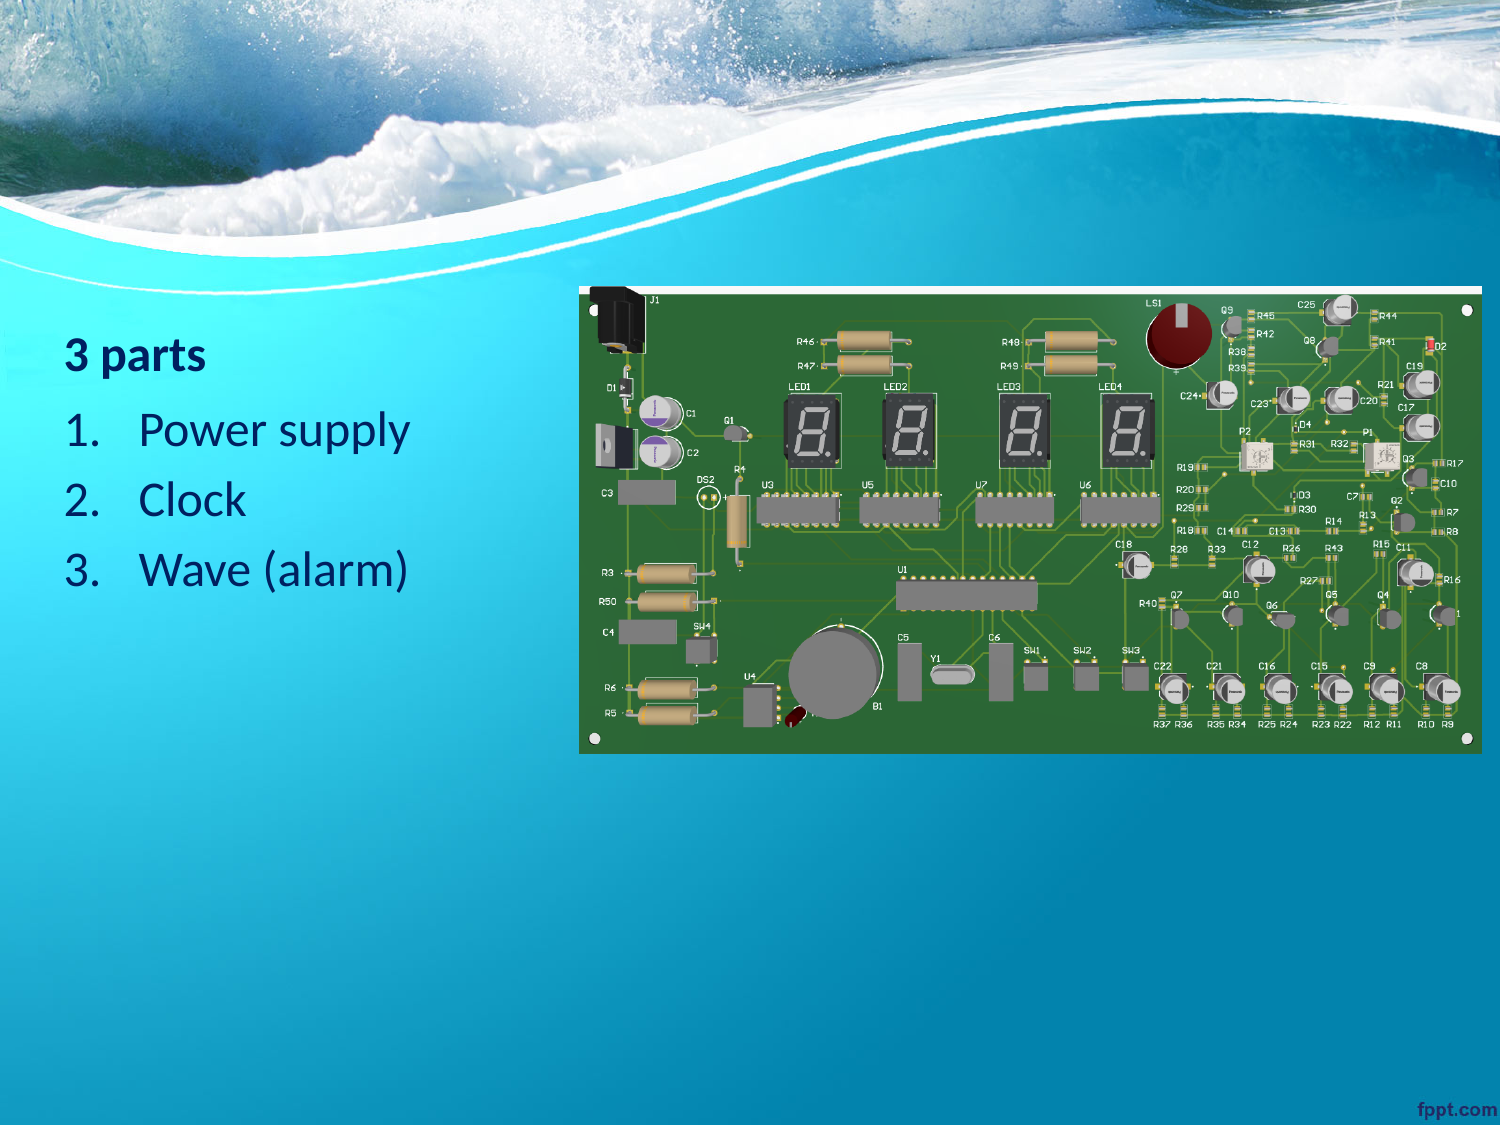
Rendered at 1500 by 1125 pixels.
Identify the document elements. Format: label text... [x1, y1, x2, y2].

picture [0, 0, 1500, 1125]
picture [1460, 1107, 1465, 1115]
picture [1189, 138, 1199, 144]
list 3 parts [48, 301, 574, 388]
picture [1419, 1103, 1423, 1116]
list Power supply Clock Wave (alarm) [48, 388, 588, 887]
picture [1438, 1106, 1445, 1118]
